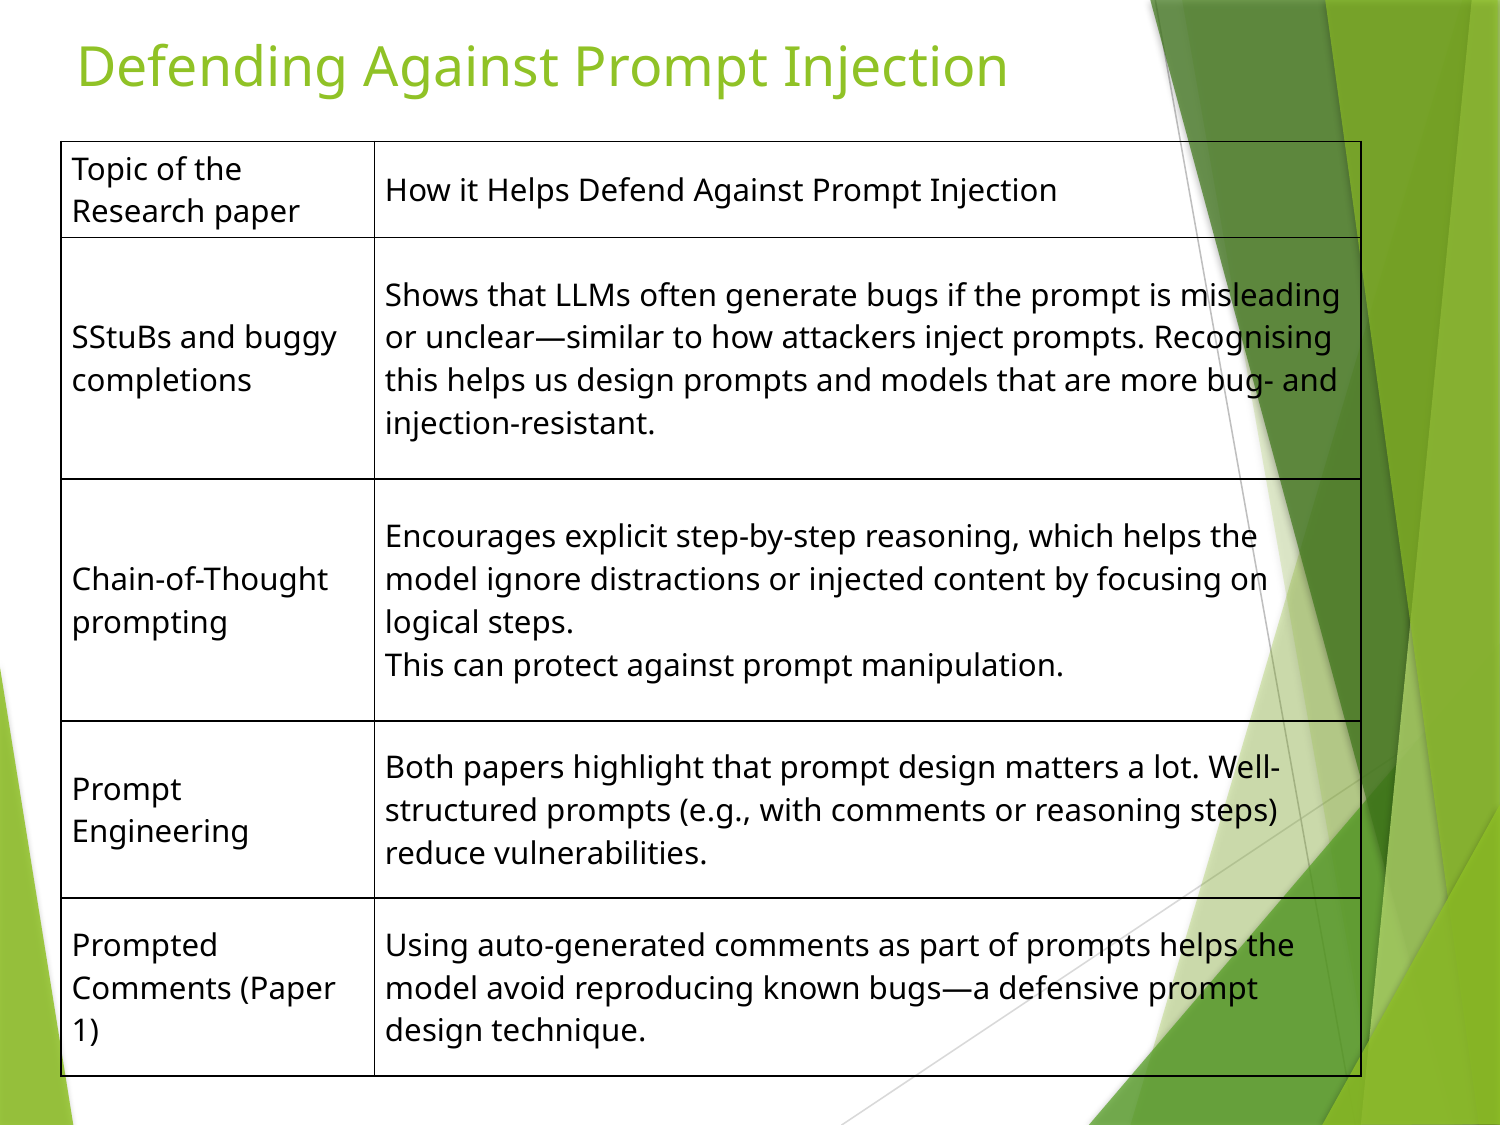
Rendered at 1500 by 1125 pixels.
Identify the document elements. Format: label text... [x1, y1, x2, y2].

table_header How it Helps Defend Against Prompt Injection [375, 142, 1360, 237]
table_cell Shows that LLMs often generate bugs if the prompt is misleading or unclear—similar to how attackers inject prompts. Recognising this helps us design prompts and models that are more bug- and injection-resistant. [375, 238, 1360, 478]
title Defending Against Prompt Injection [61, 23, 1153, 141]
table_cell Chain-of-Thought prompting [62, 480, 374, 720]
table_cell SStuBs and buggy completions [62, 238, 374, 478]
table_cell Prompt Engineering [62, 722, 374, 897]
table_cell Both papers highlight that prompt design matters a lot. Well-structured prompts (e.g., with comments or reasoning steps) reduce vulnerabilities. [375, 722, 1360, 897]
table_header Topic of the Research paper [62, 142, 374, 237]
table_cell Prompted Comments (Paper 1) [62, 899, 374, 1075]
table_cell Using auto-generated comments as part of prompts helps the model avoid reproducing known bugs—a defensive prompt design technique. [375, 899, 1360, 1075]
table_cell Encourages explicit step-by-step reasoning, which helps the model ignore distractions or injected content by focusing on logical steps. This can protect against prompt manipulation. [375, 480, 1360, 720]
